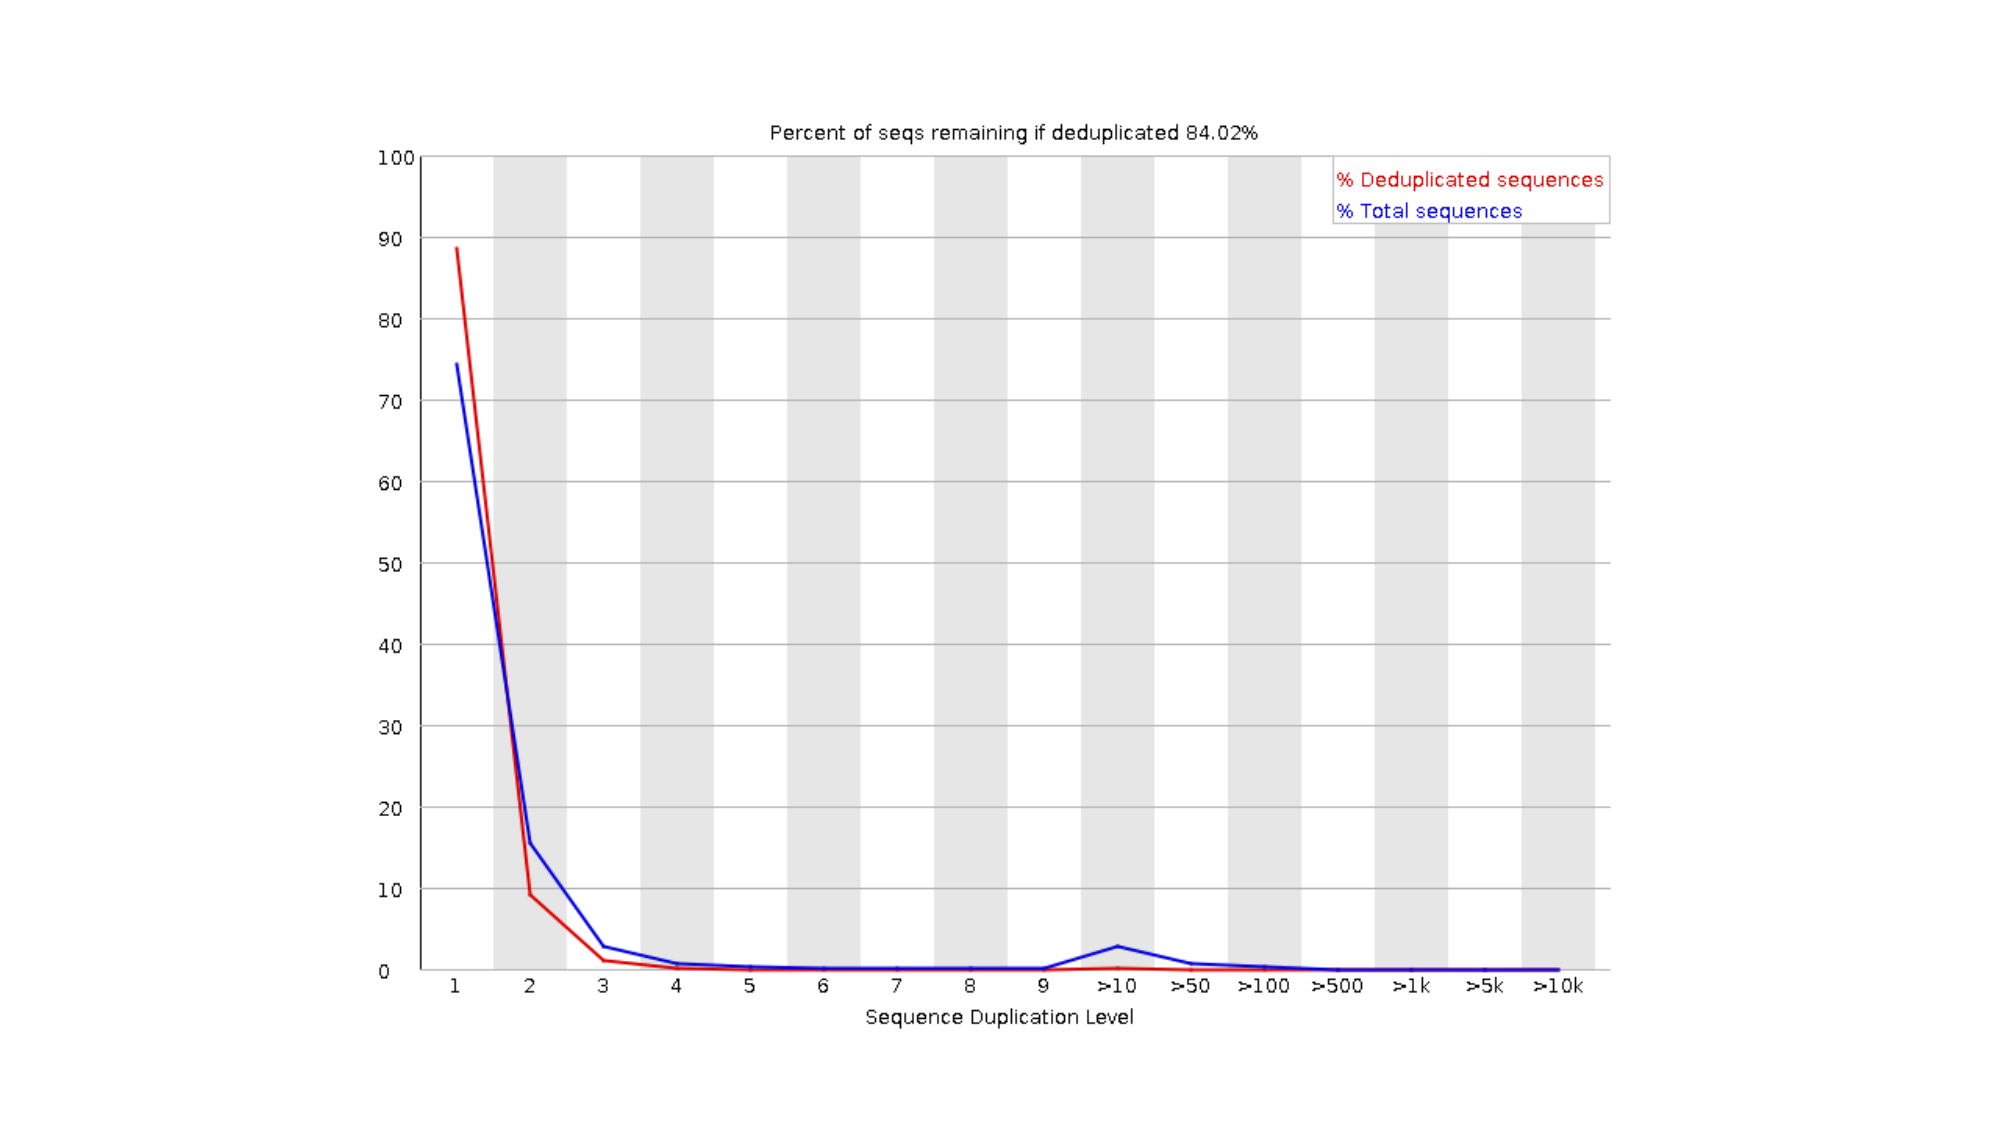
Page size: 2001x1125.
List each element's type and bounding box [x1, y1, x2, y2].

picture [374, 93, 1625, 1032]
